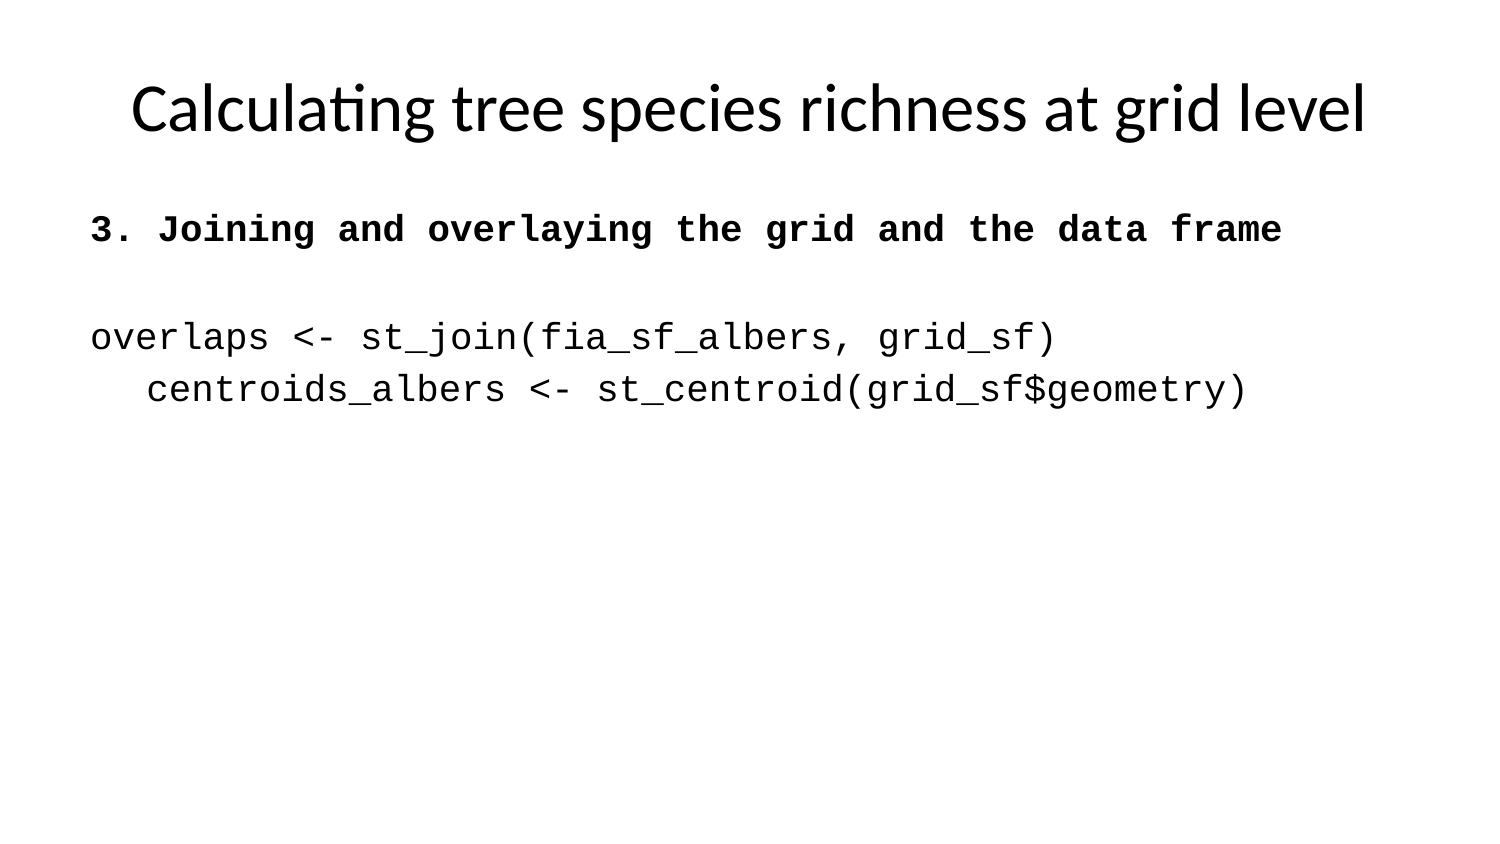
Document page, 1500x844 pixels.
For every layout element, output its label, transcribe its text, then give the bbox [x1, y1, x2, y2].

list 3. Joining and overlaying the grid and the data frame overlaps <- st_join(fia_sf_albers, grid_sf) centroids_albers <- st_centroid(grid_sf$geometry) [75, 196, 1425, 754]
title Calculating tree species richness at grid level [75, 33, 1425, 175]
